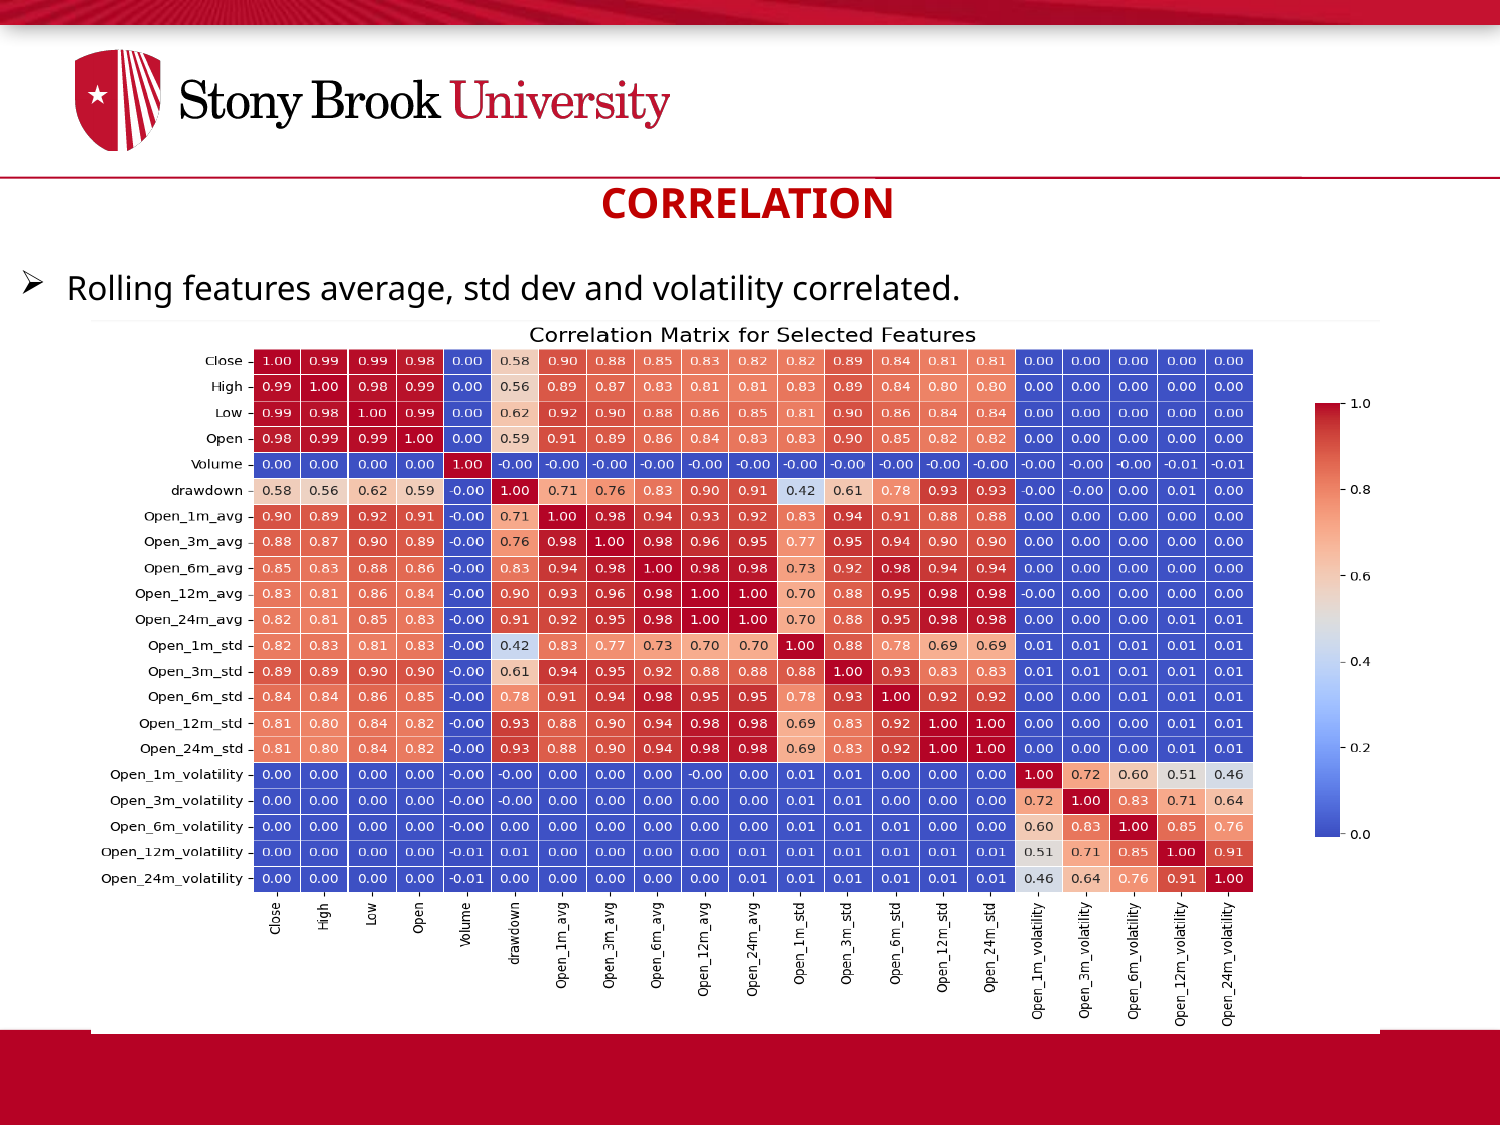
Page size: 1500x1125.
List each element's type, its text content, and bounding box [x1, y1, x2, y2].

picture [91, 319, 1381, 1035]
list CORRELATION Rolling features average, std dev and volatility correlated. [19, 137, 1476, 1106]
picture [75, 48, 670, 137]
picture [0, 0, 1500, 25]
